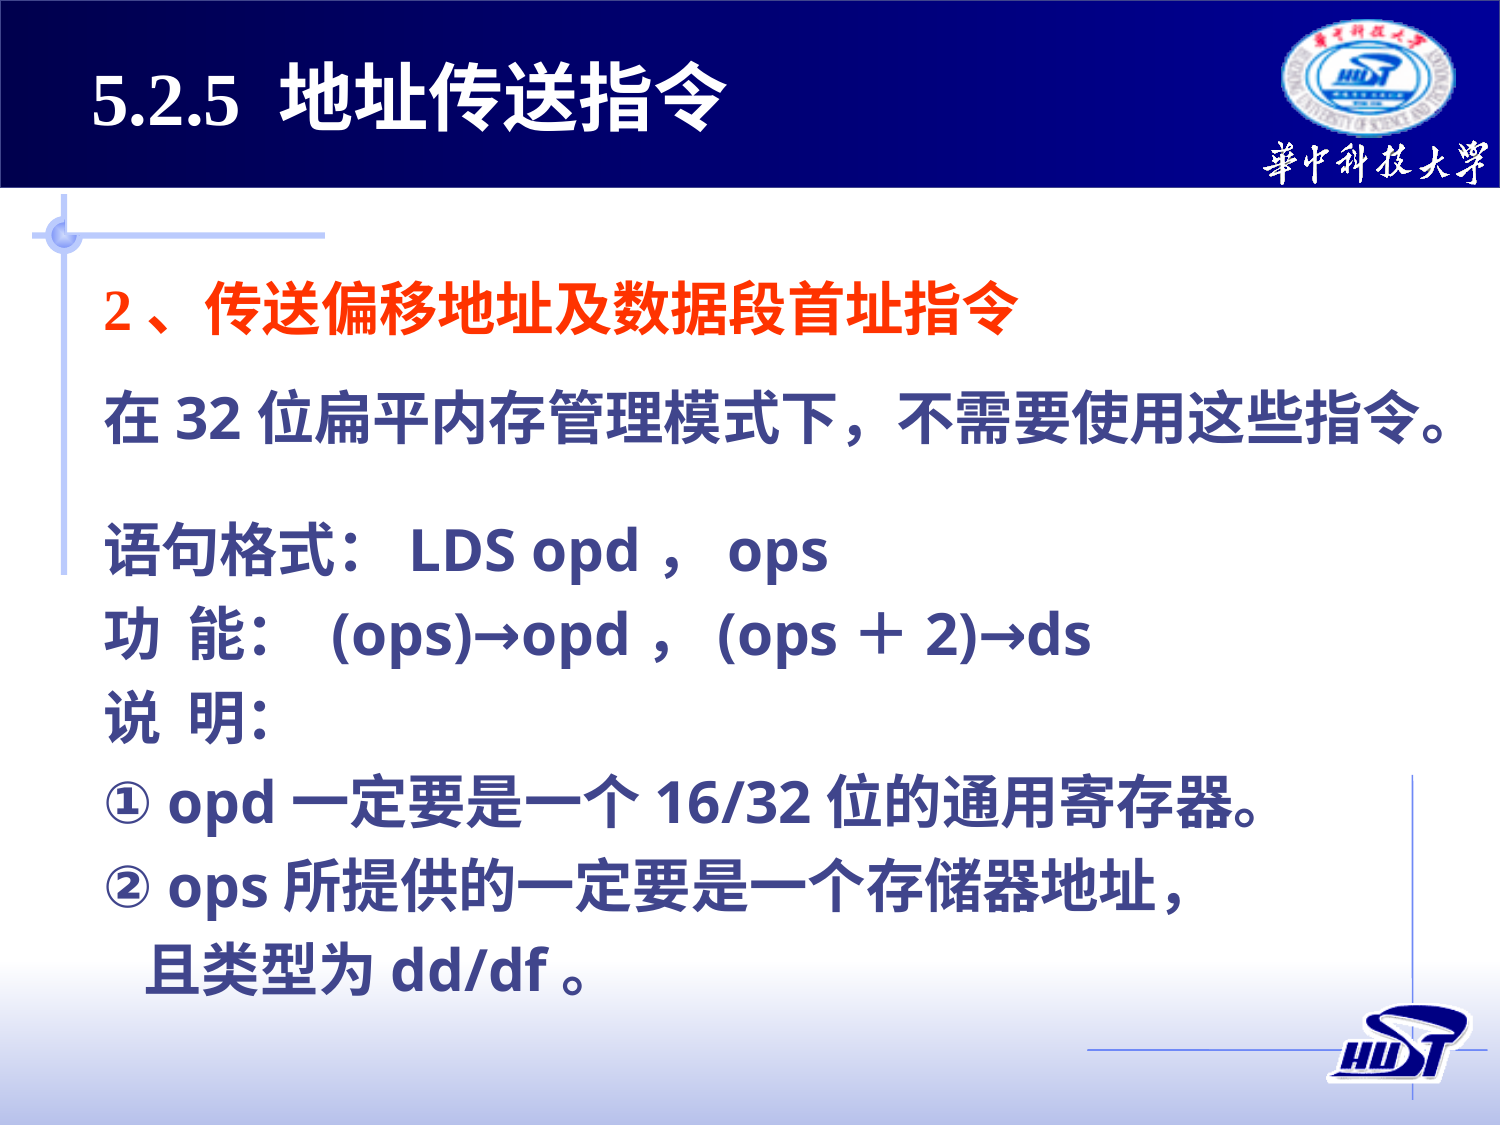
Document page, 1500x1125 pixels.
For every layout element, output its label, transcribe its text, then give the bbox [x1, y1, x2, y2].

picture [1262, 140, 1488, 185]
text_box 2、传送偏移地址及数据段首址指令 [88, 264, 1199, 350]
text_box 5.2.5 地址传送指令 [76, 42, 1187, 148]
picture [1281, 19, 1456, 138]
text_box 在32位扁平内存管理模式下，不需要使用这些指令。 [88, 374, 1483, 459]
text_box 语句格式：LDS opd，ops 功 能： (ops)→opd，(ops＋2)→ds 说 明： ① opd一定要是一个16/32位的通用寄存器。 ② ops所提供的一定要是一个存储器地址， 且类型为dd/df。 [88, 491, 1341, 1011]
